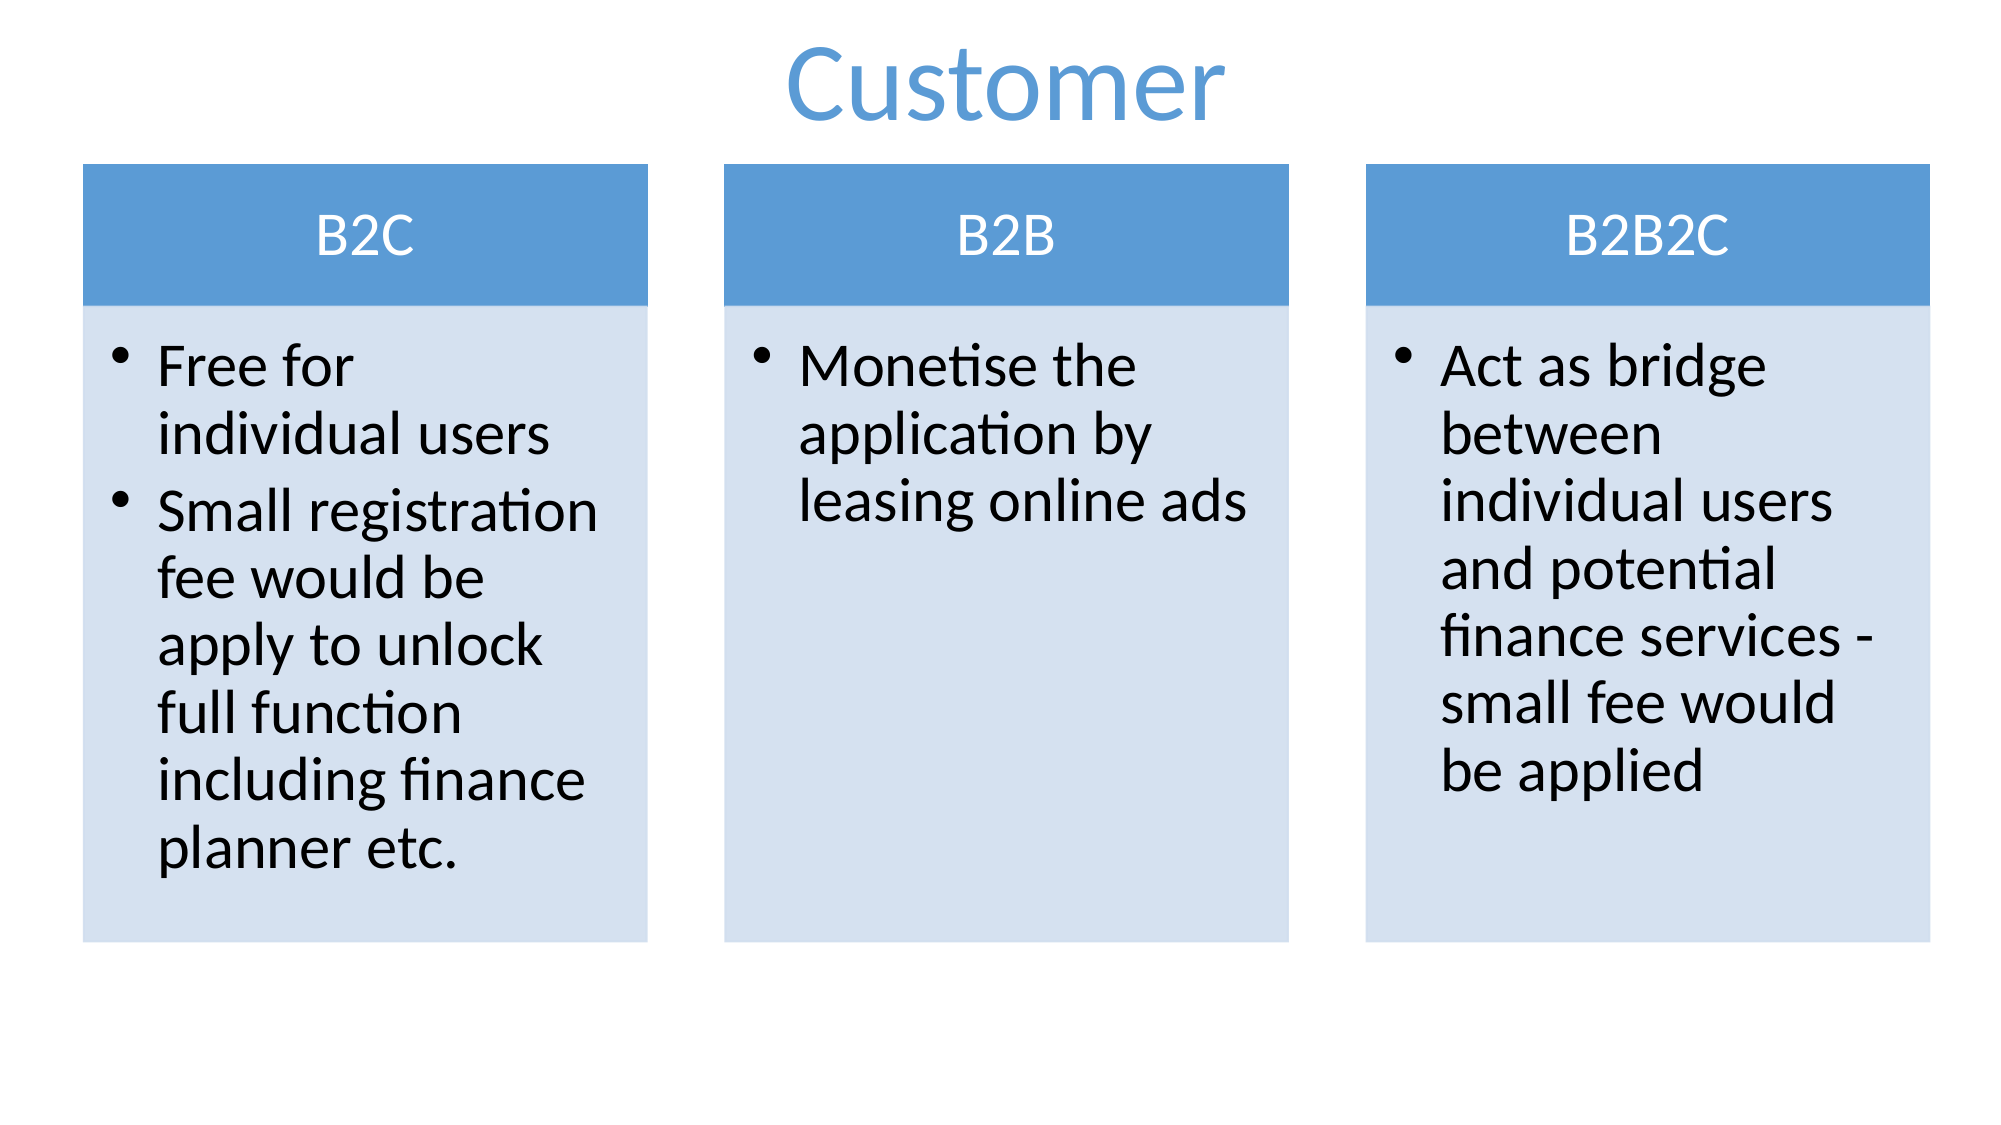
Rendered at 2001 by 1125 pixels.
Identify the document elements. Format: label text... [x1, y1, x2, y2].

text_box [83, 151, 1931, 955]
text_box Customer [770, 0, 1244, 150]
